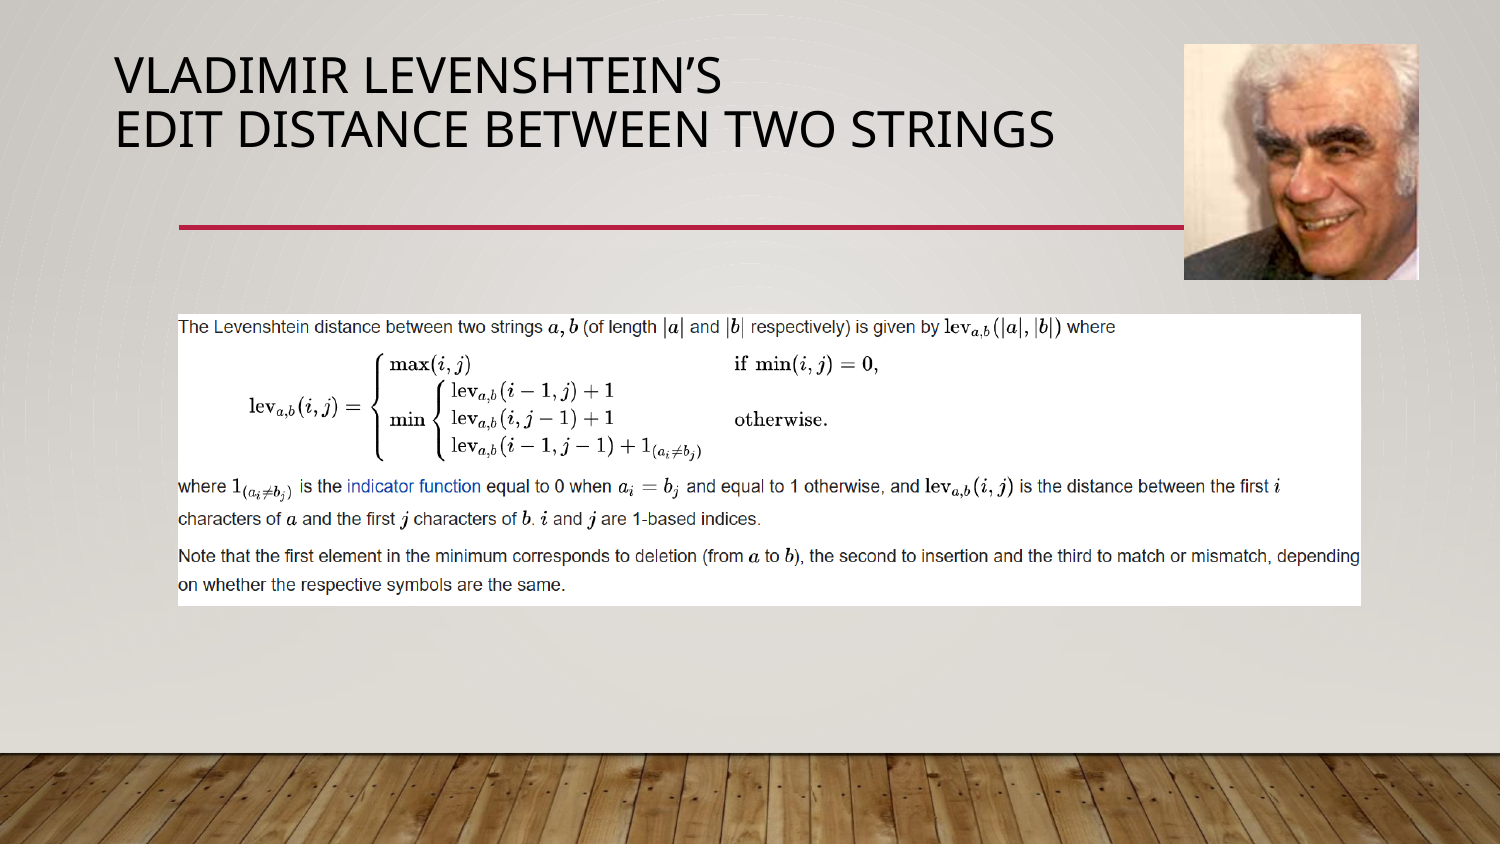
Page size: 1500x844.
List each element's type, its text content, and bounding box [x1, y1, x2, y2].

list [178, 314, 1361, 607]
picture [1183, 44, 1419, 280]
title VLADIMIR LEVENSHTEIN’S EDIT DISTANCE BETWEEN TWO STRINGS [103, 44, 1397, 306]
picture [0, 753, 1500, 844]
